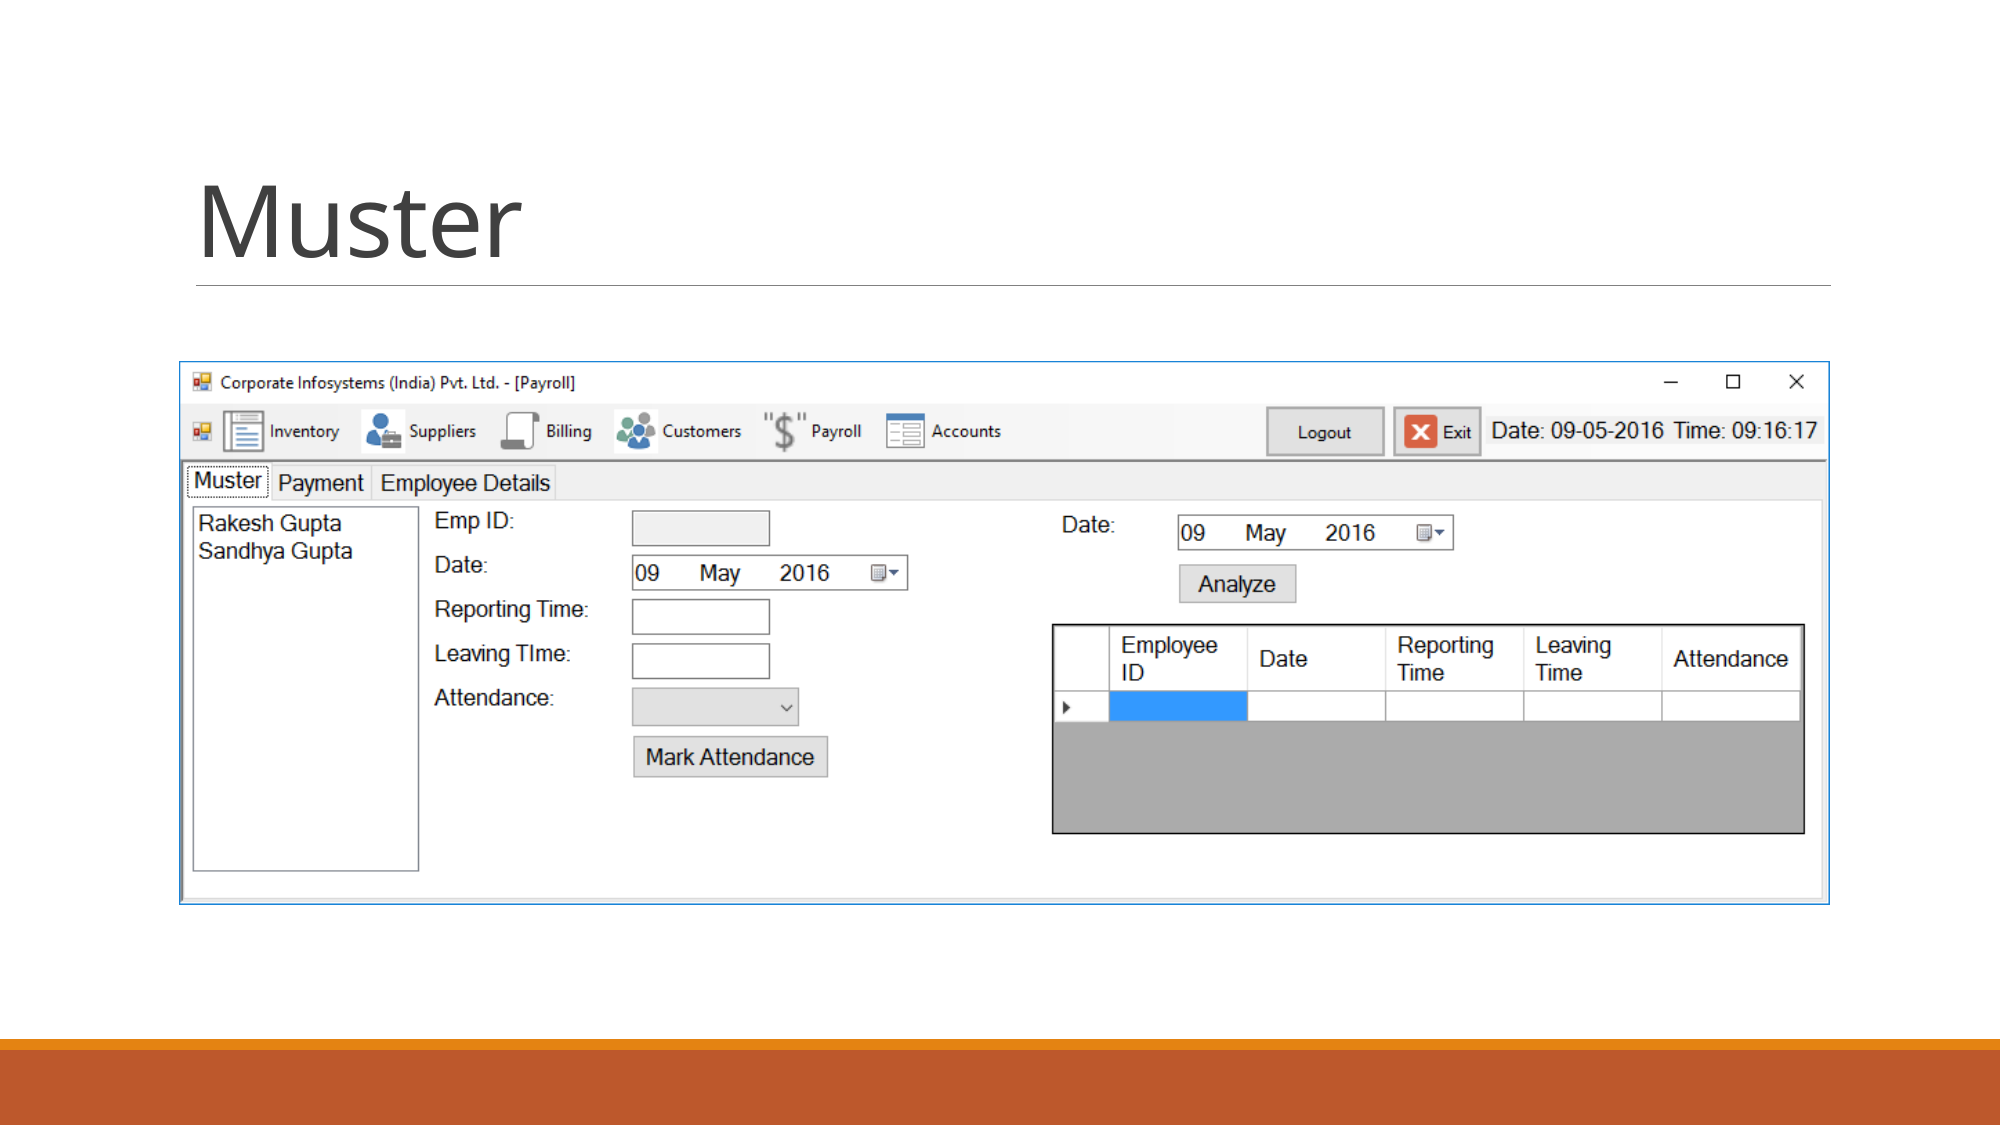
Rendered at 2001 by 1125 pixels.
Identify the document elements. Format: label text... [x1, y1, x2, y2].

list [179, 360, 1831, 905]
title Muster [180, 47, 1830, 285]
